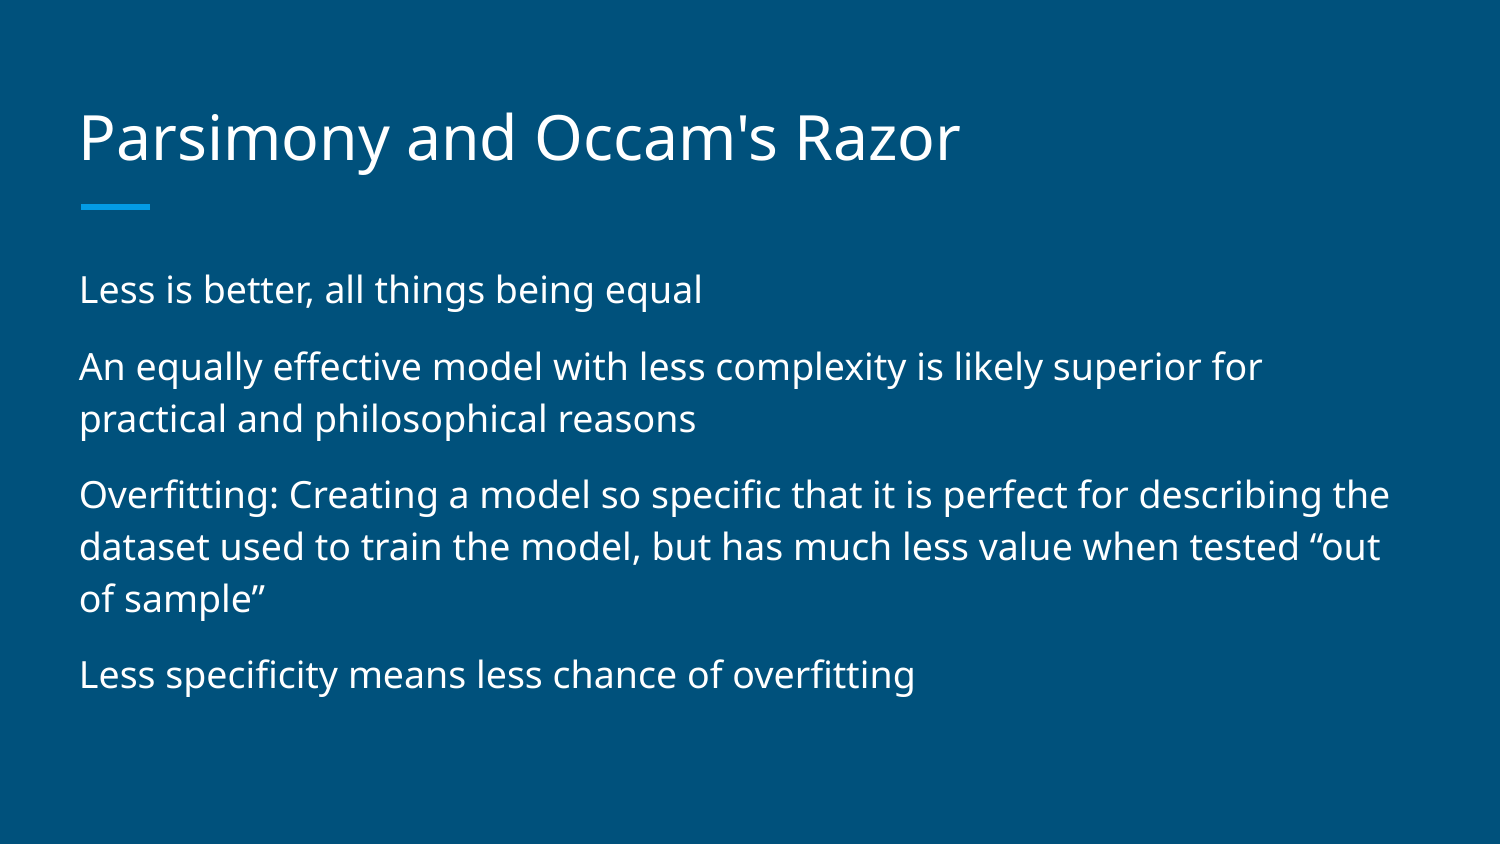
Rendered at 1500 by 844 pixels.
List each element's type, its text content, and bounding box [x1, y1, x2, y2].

list Less is better, all things being equal An equally effective model with less complexity is likely superior for practical and philosophical reasons Overfitting: Creating a model so specific that it is perfect for describing the dataset used to train the model, but has much less value when tested “out of sample” Less specificity means less chance of overfitting [63, 244, 1437, 750]
title Parsimony and Occam's Razor [63, 75, 1437, 188]
